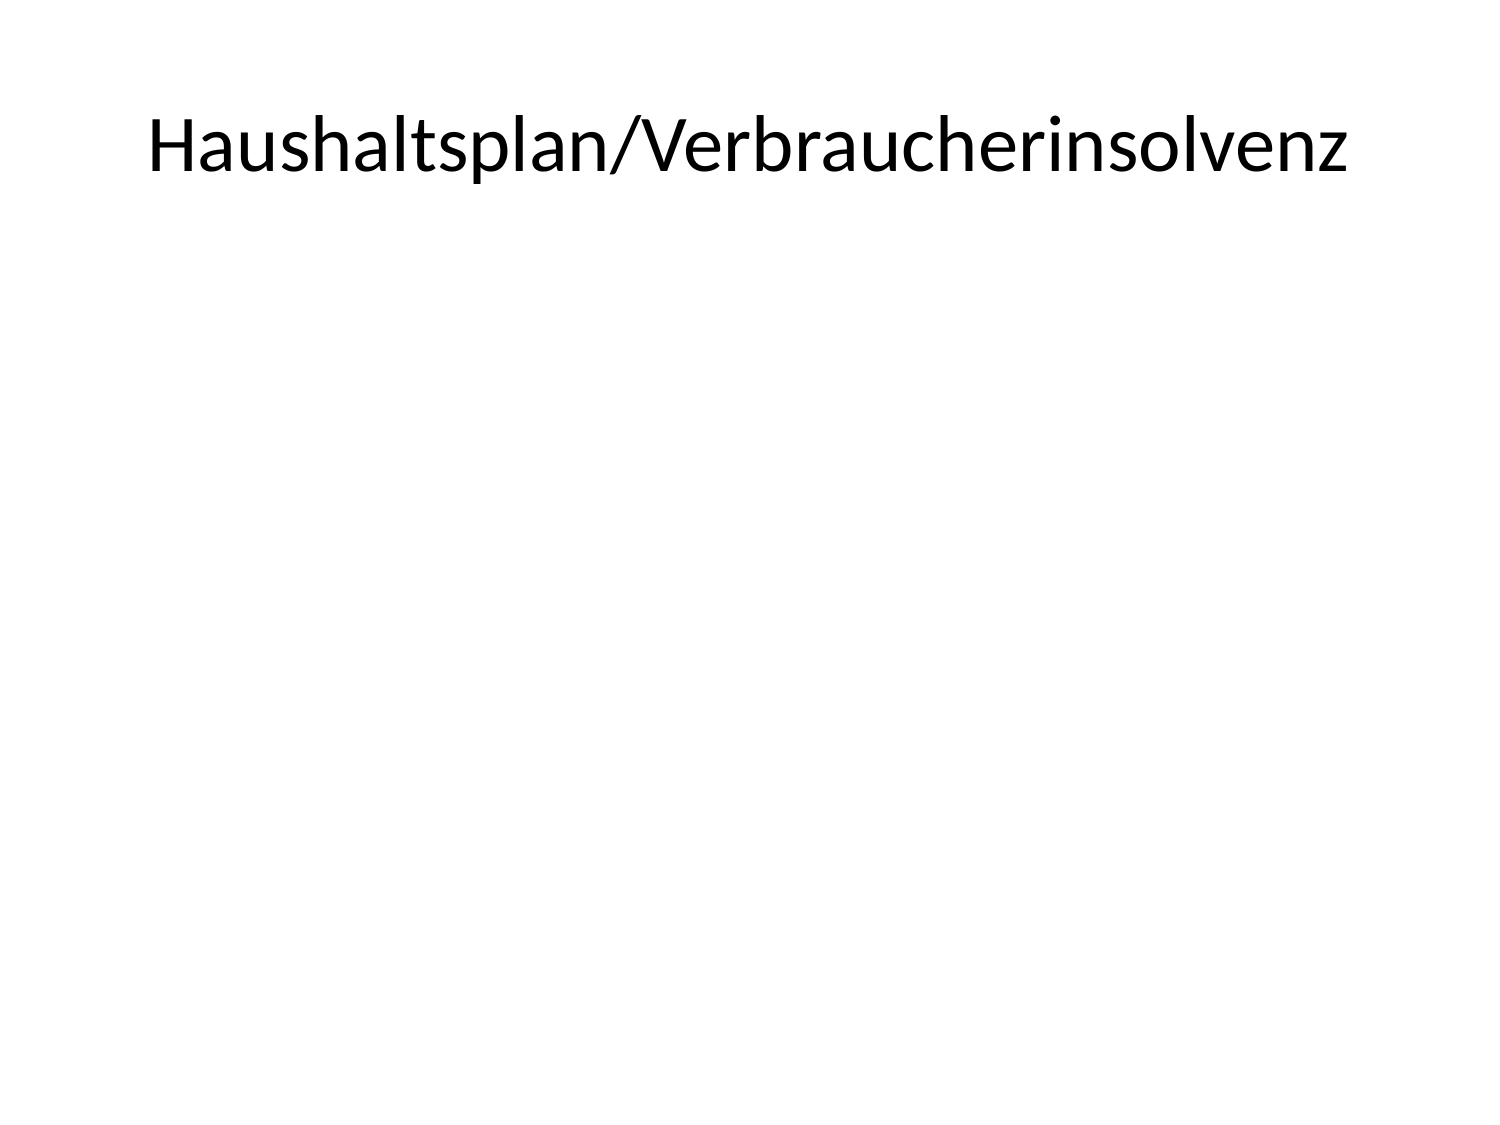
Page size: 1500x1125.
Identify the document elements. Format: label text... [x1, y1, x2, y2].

title Haushaltsplan/Verbraucherinsolvenz [75, 45, 1425, 233]
